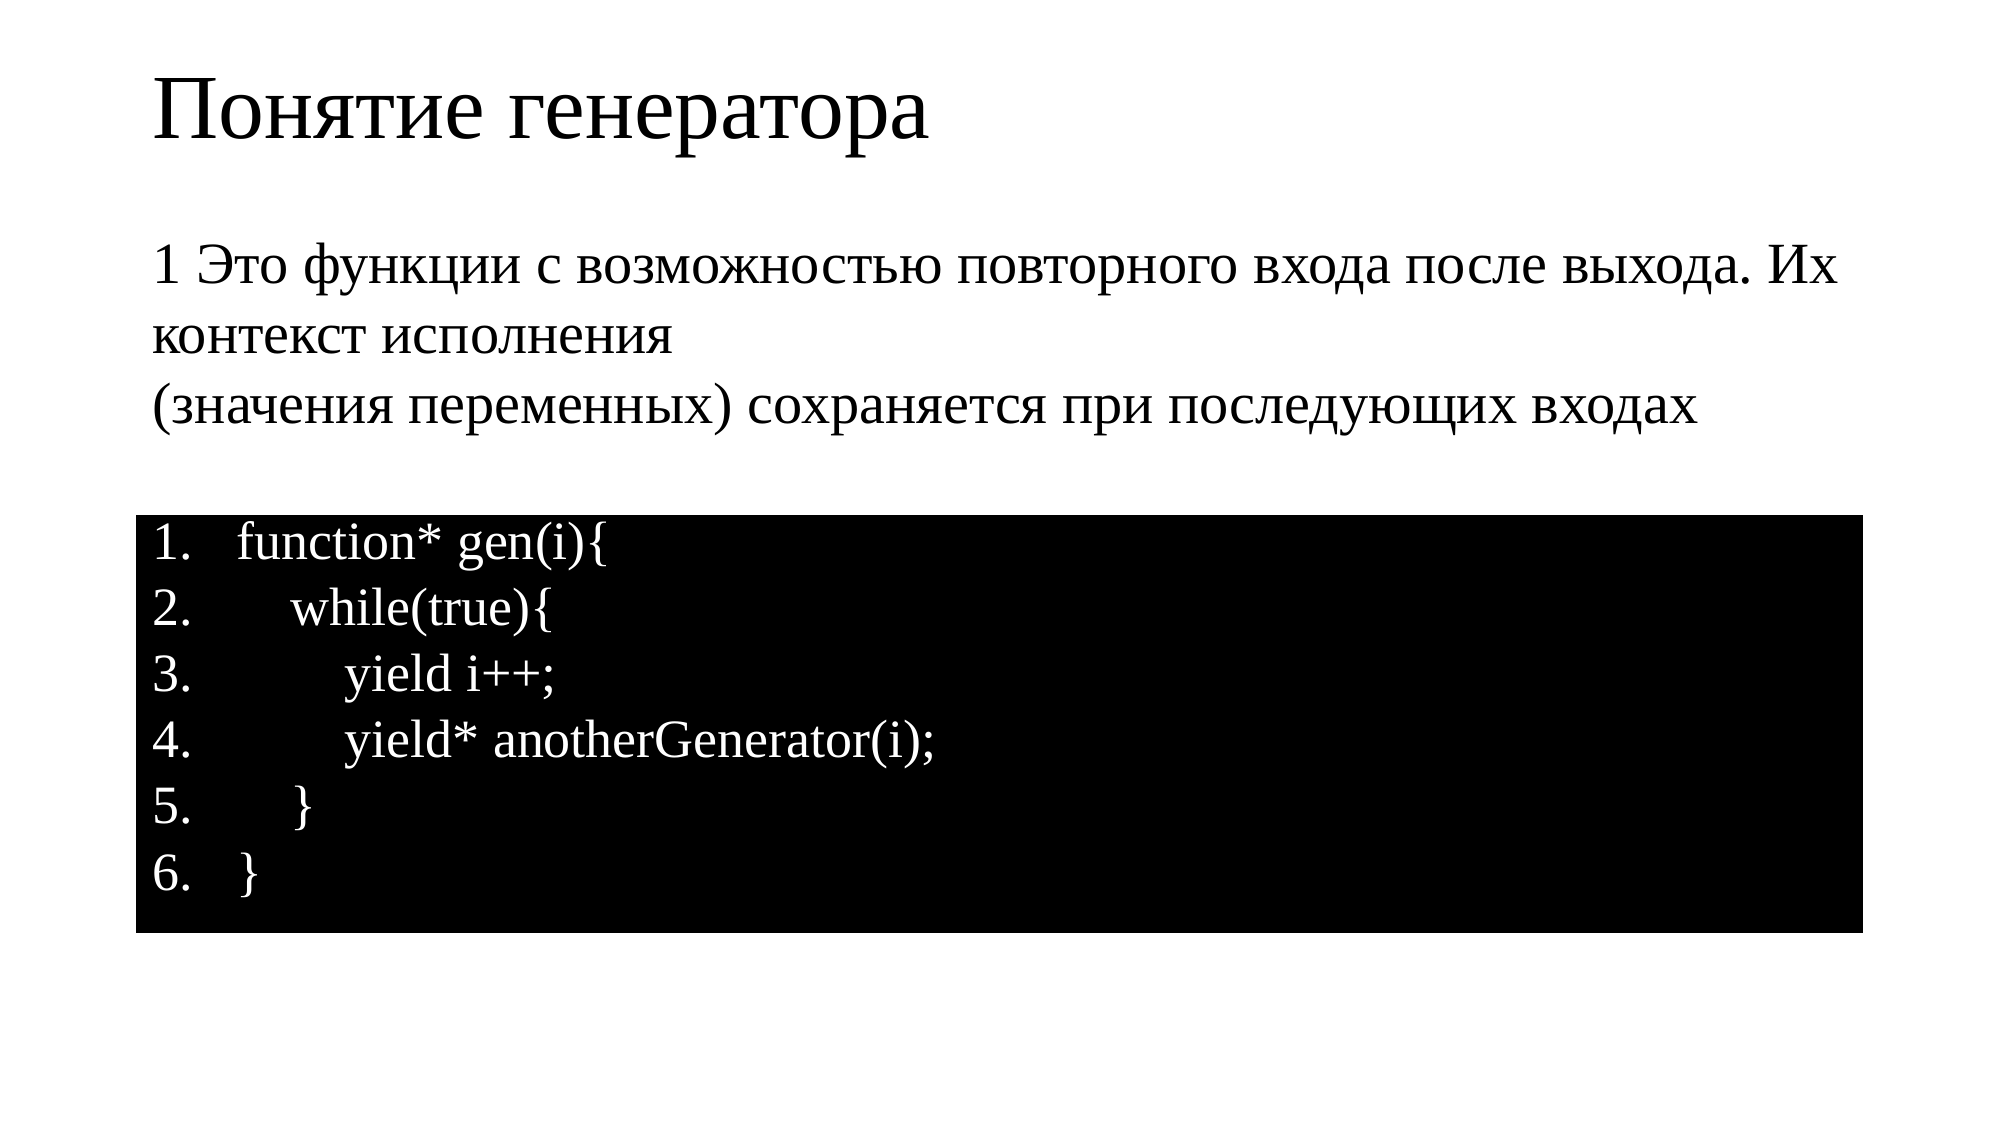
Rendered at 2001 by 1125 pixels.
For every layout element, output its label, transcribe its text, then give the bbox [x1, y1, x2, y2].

title Понятие генератора [137, 0, 1863, 217]
list function* gen(i){ while(true){ yield i++; yield* anotherGenerator(i); } } [137, 516, 1863, 932]
text_box 1 Это функции с возможностью повторного входа после выхода. Их контекст исполнения (значения переменных) сохраняется при последующих входах [137, 217, 1863, 516]
